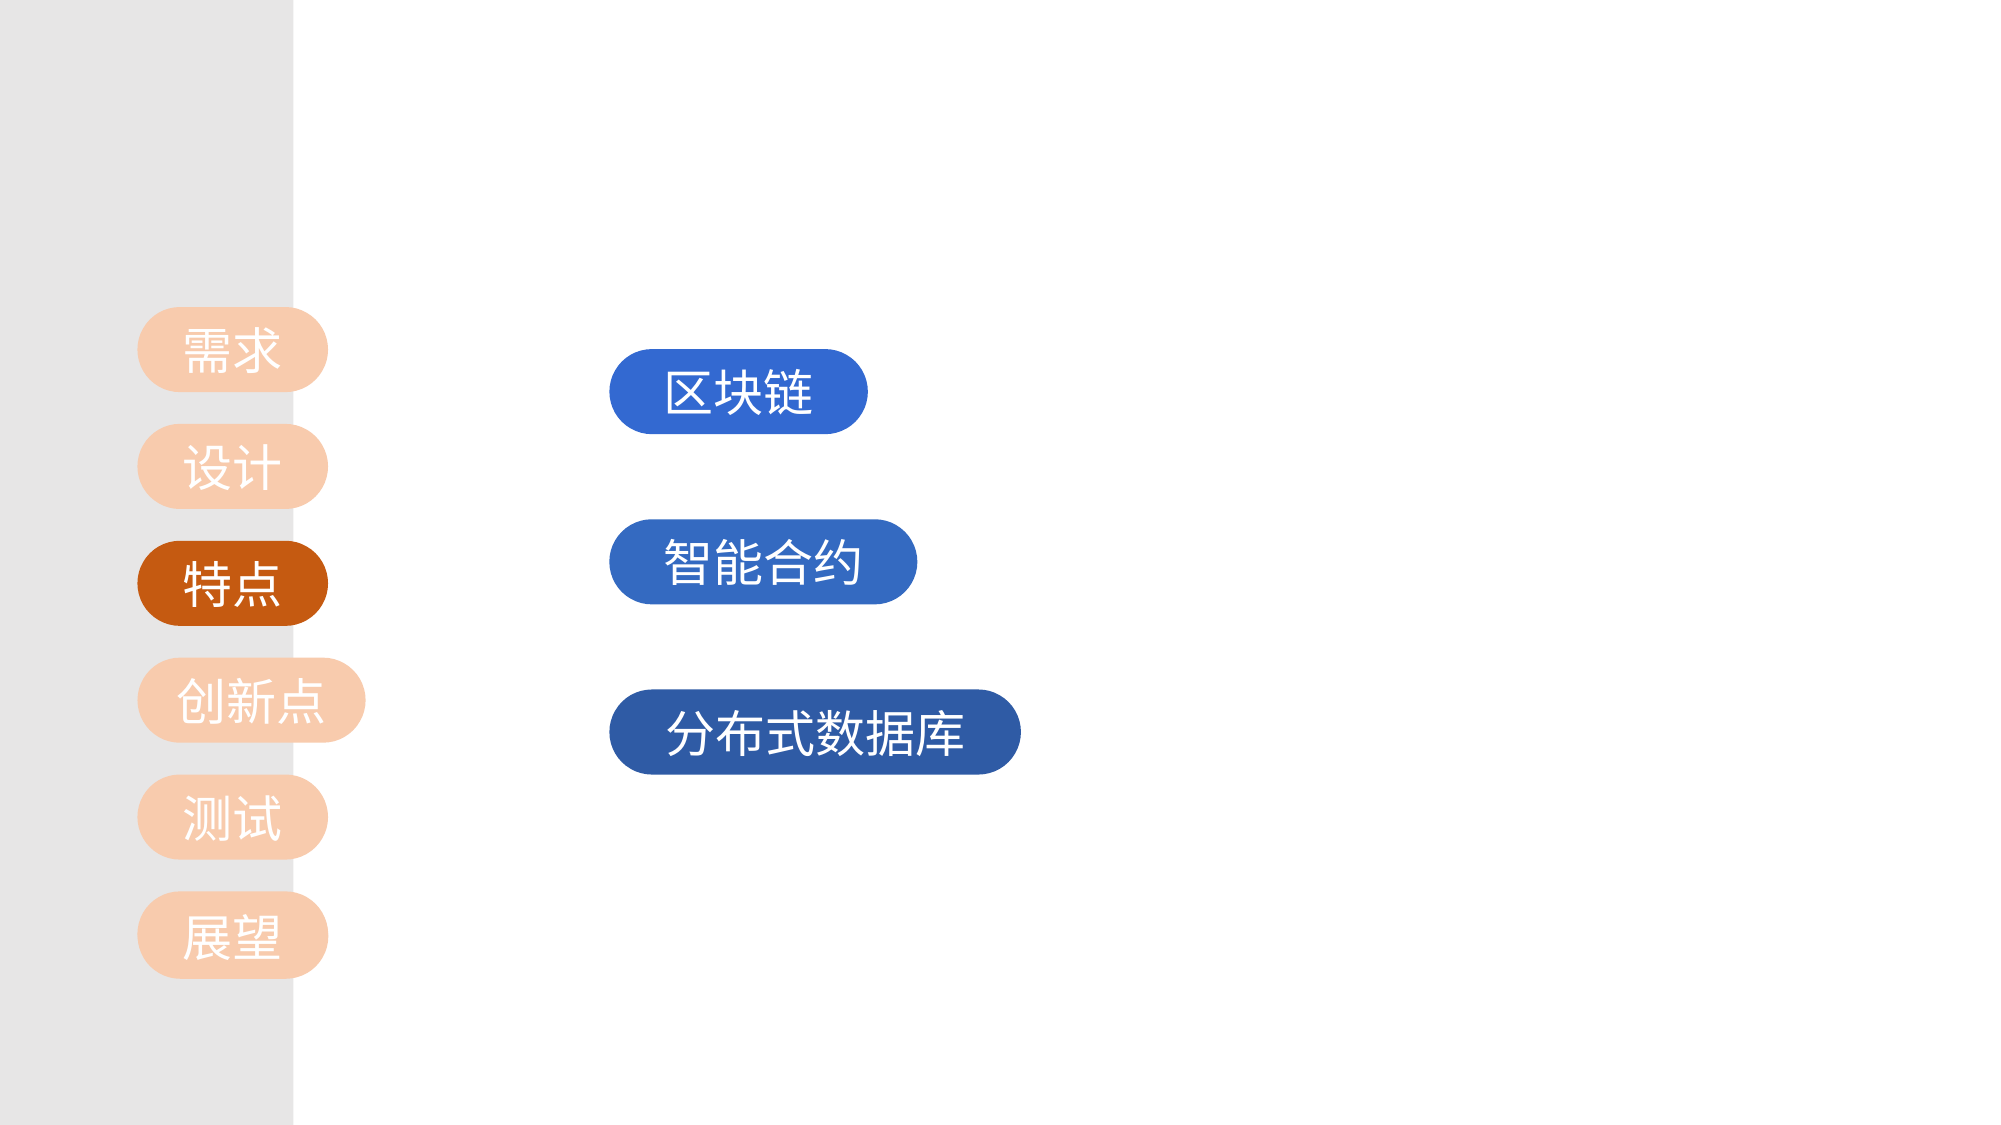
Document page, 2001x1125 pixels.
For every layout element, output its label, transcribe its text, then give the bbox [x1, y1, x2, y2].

text_box 需求 [136, 305, 330, 394]
text_box 分布式数据库 [608, 688, 1022, 776]
text_box 设计 [136, 422, 330, 511]
text_box 创新点 [136, 656, 367, 744]
text_box [0, 0, 294, 1125]
text_box 展望 [136, 892, 330, 980]
text_box 智能合约 [608, 518, 919, 606]
text_box 特点 [136, 539, 330, 627]
text_box 区块链 [608, 348, 869, 436]
text_box 测试 [136, 773, 330, 861]
